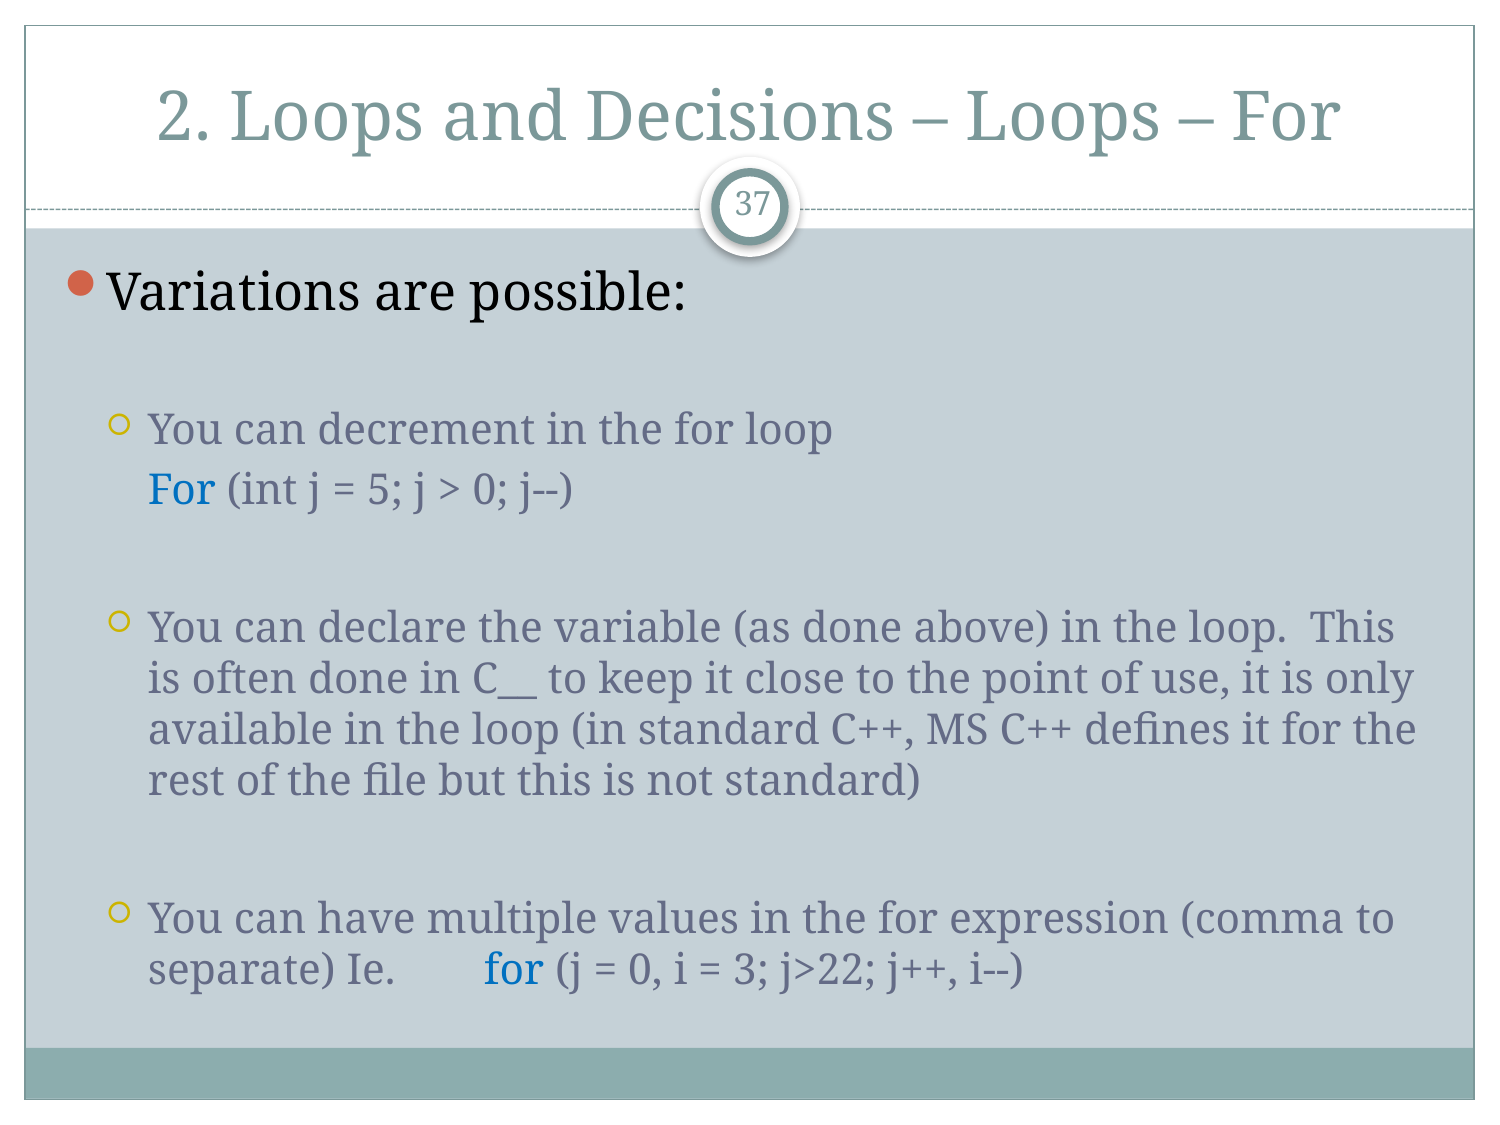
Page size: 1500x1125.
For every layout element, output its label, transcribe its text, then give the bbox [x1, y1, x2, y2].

title 2. Loops and Decisions – Loops – For [49, 37, 1450, 162]
list Variations are possible: You can decrement in the for loop For (int j = 5; j > 0; j--) You can declare the variable (as done above) in the loop. This is often done in C__ to keep it close to the point of use, it is only available in the loop (in standard C++, MS C++ defines it for the rest of the file but this is not standard) You can have multiple values in the for expression (comma to separate) Ie. for (j = 0, i = 3; j>22; j++, i--) [49, 250, 1445, 1001]
slide_number 37 [715, 168, 791, 241]
